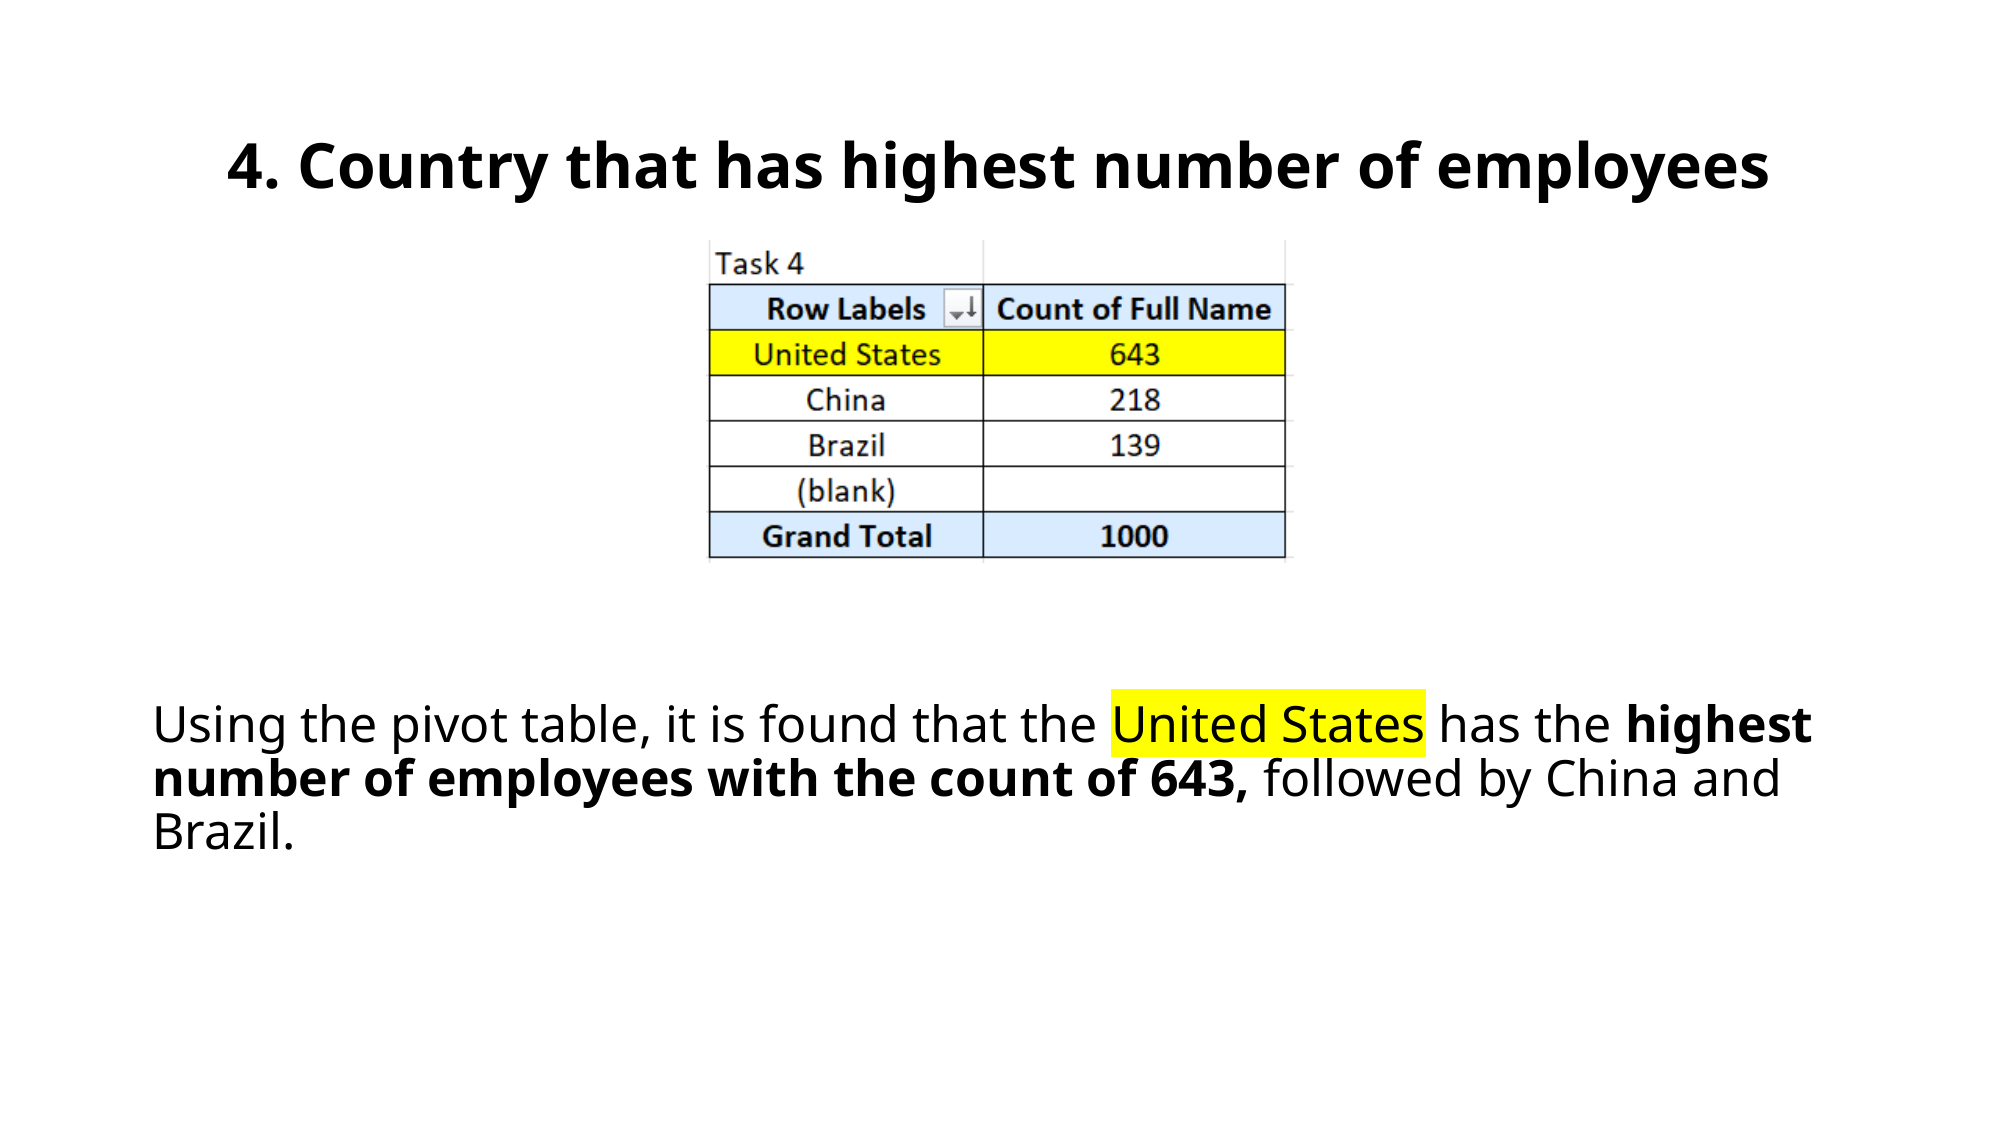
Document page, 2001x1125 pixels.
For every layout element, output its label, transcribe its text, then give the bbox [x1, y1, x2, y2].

text_box Using the pivot table, it is found that the United States has the highest number of employees with the count of 643, followed by China and Brazil. [137, 671, 1863, 889]
picture [705, 240, 1295, 563]
text_box [137, 216, 1863, 435]
title 4. Country that has highest number of employees [137, 59, 1863, 216]
